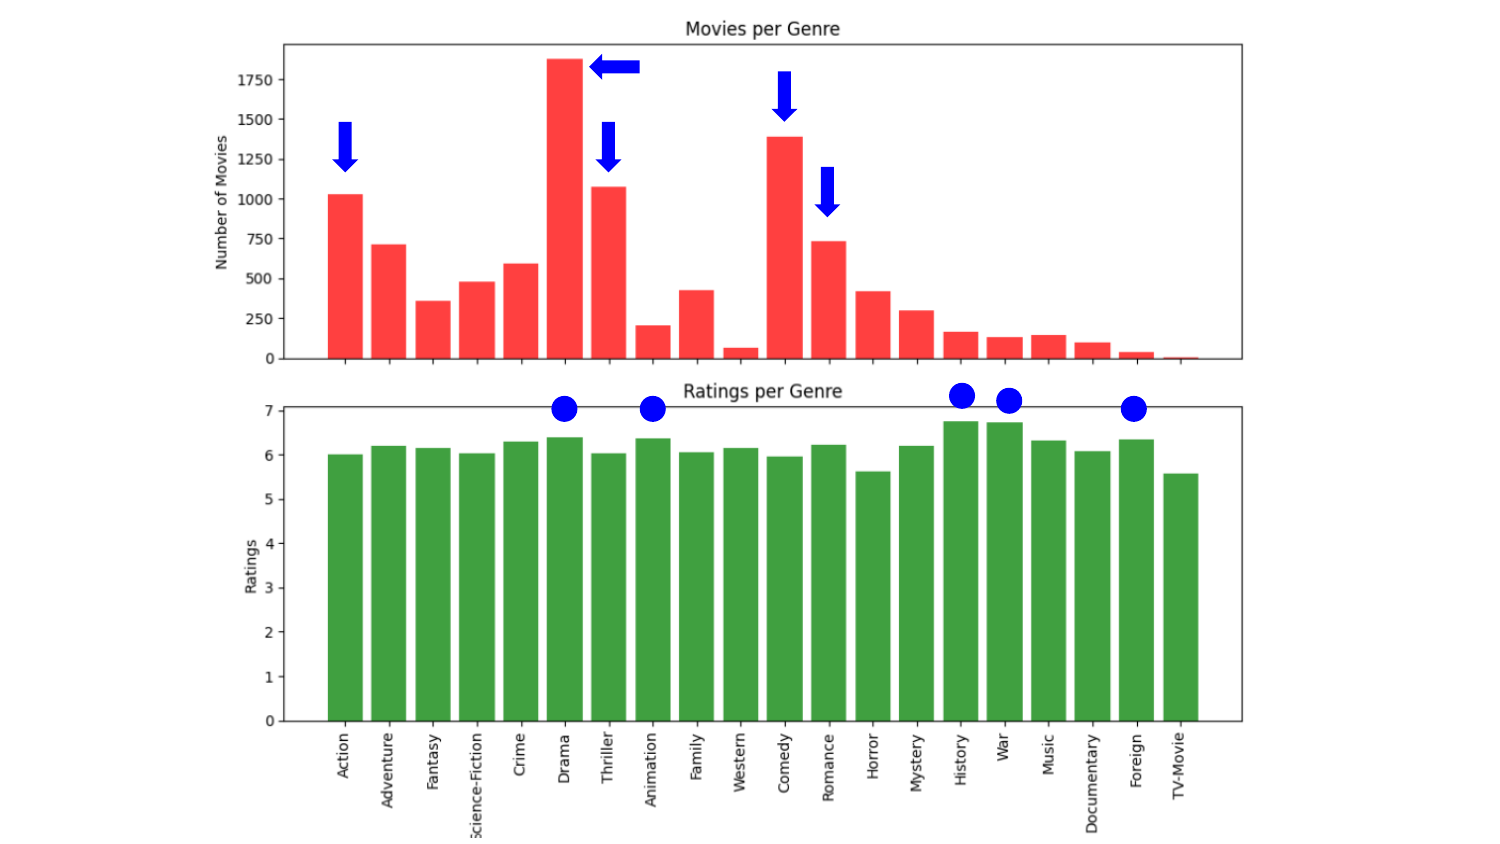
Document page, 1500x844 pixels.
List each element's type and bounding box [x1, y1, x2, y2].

picture [194, 11, 1248, 838]
text_box [551, 382, 1148, 423]
text_box [331, 53, 841, 218]
